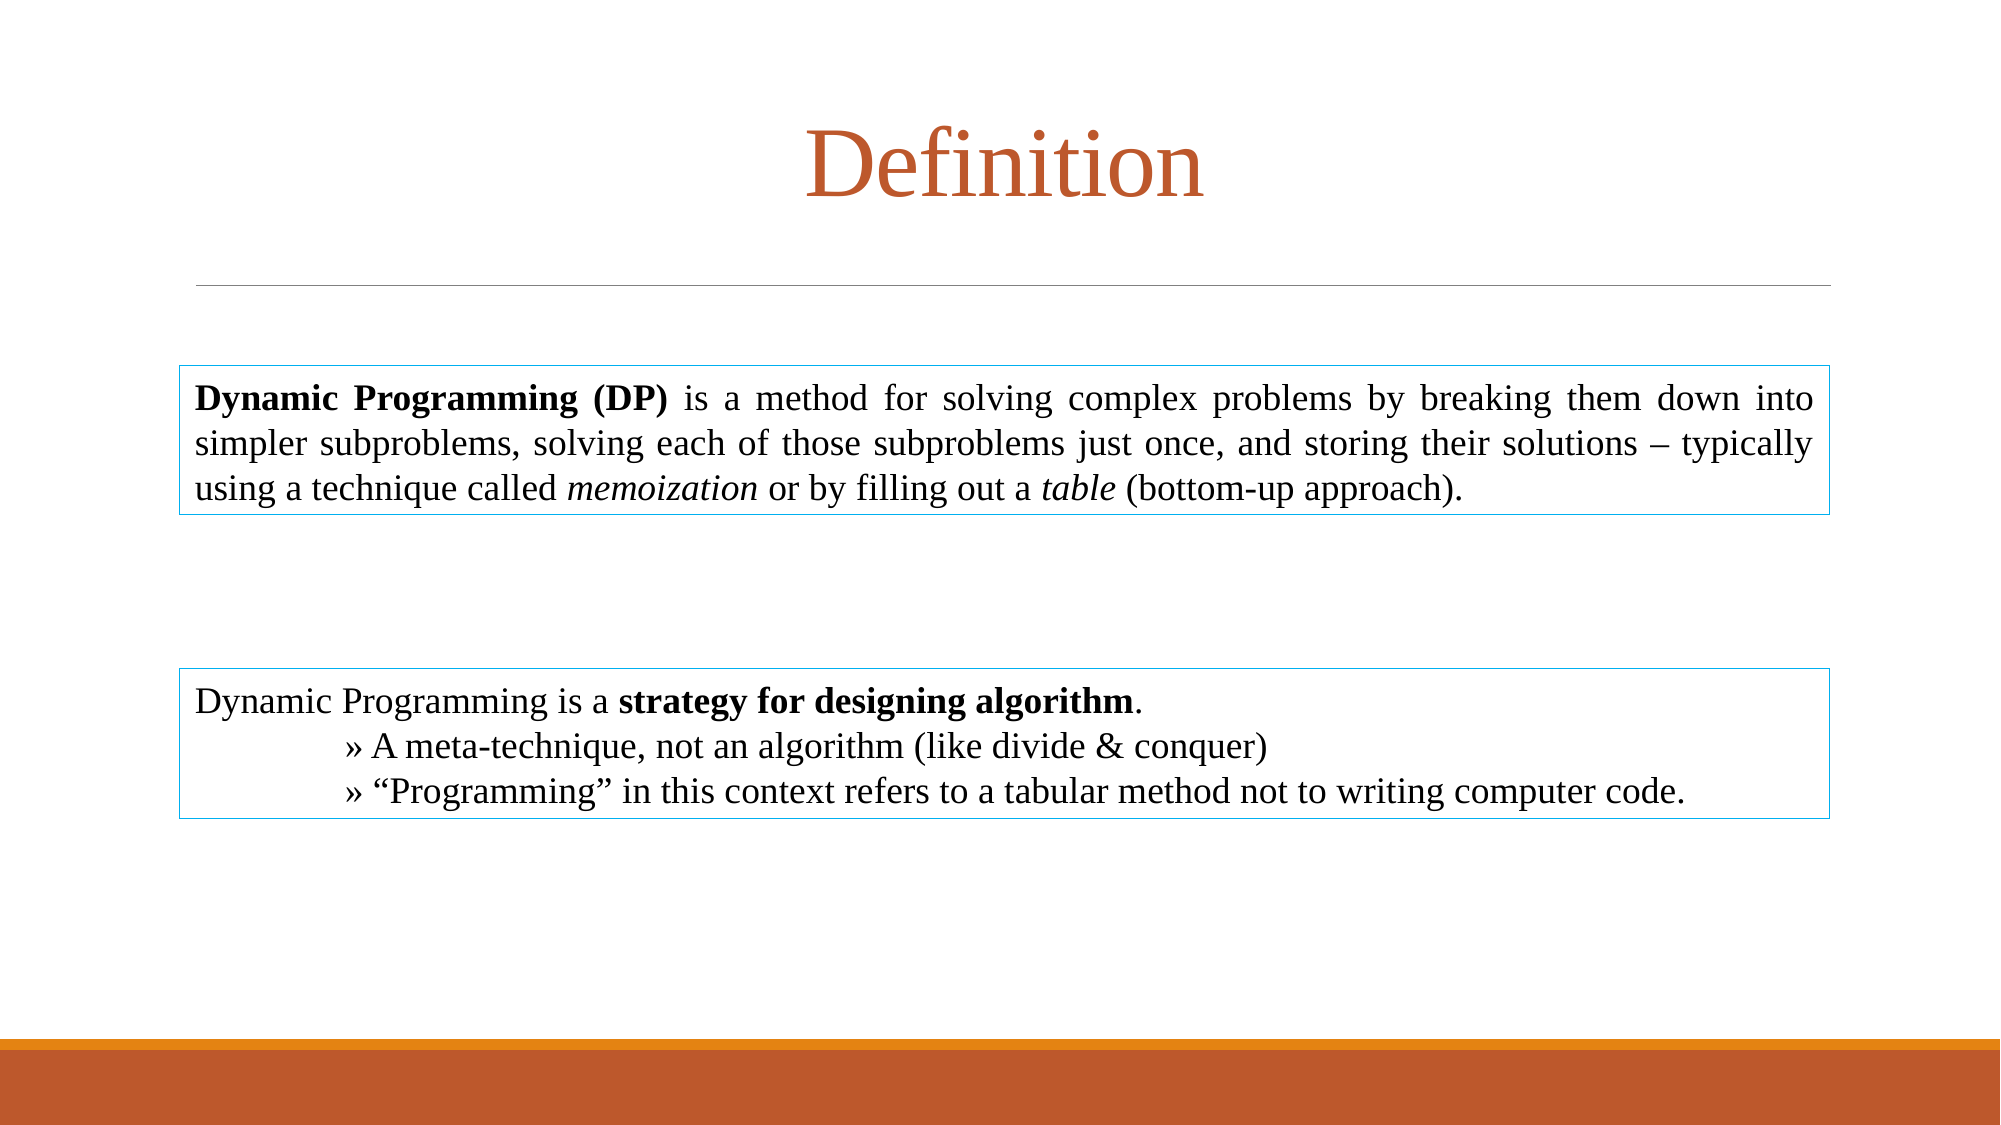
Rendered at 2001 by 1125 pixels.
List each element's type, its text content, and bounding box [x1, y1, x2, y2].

title Definition [180, 47, 1830, 285]
text_box Dynamic Programming is a strategy for designing algorithm. » A meta-technique, not an algorithm (like divide & conquer) » “Programming” in this context refers to a tabular method not to writing computer code. [179, 668, 1830, 819]
text_box Dynamic Programming (DP) is a method for solving complex problems by breaking them down into simpler subproblems, solving each of those subproblems just once, and storing their solutions – typically using a technique called memoization or by filling out a table (bottom-up approach). [179, 365, 1830, 515]
